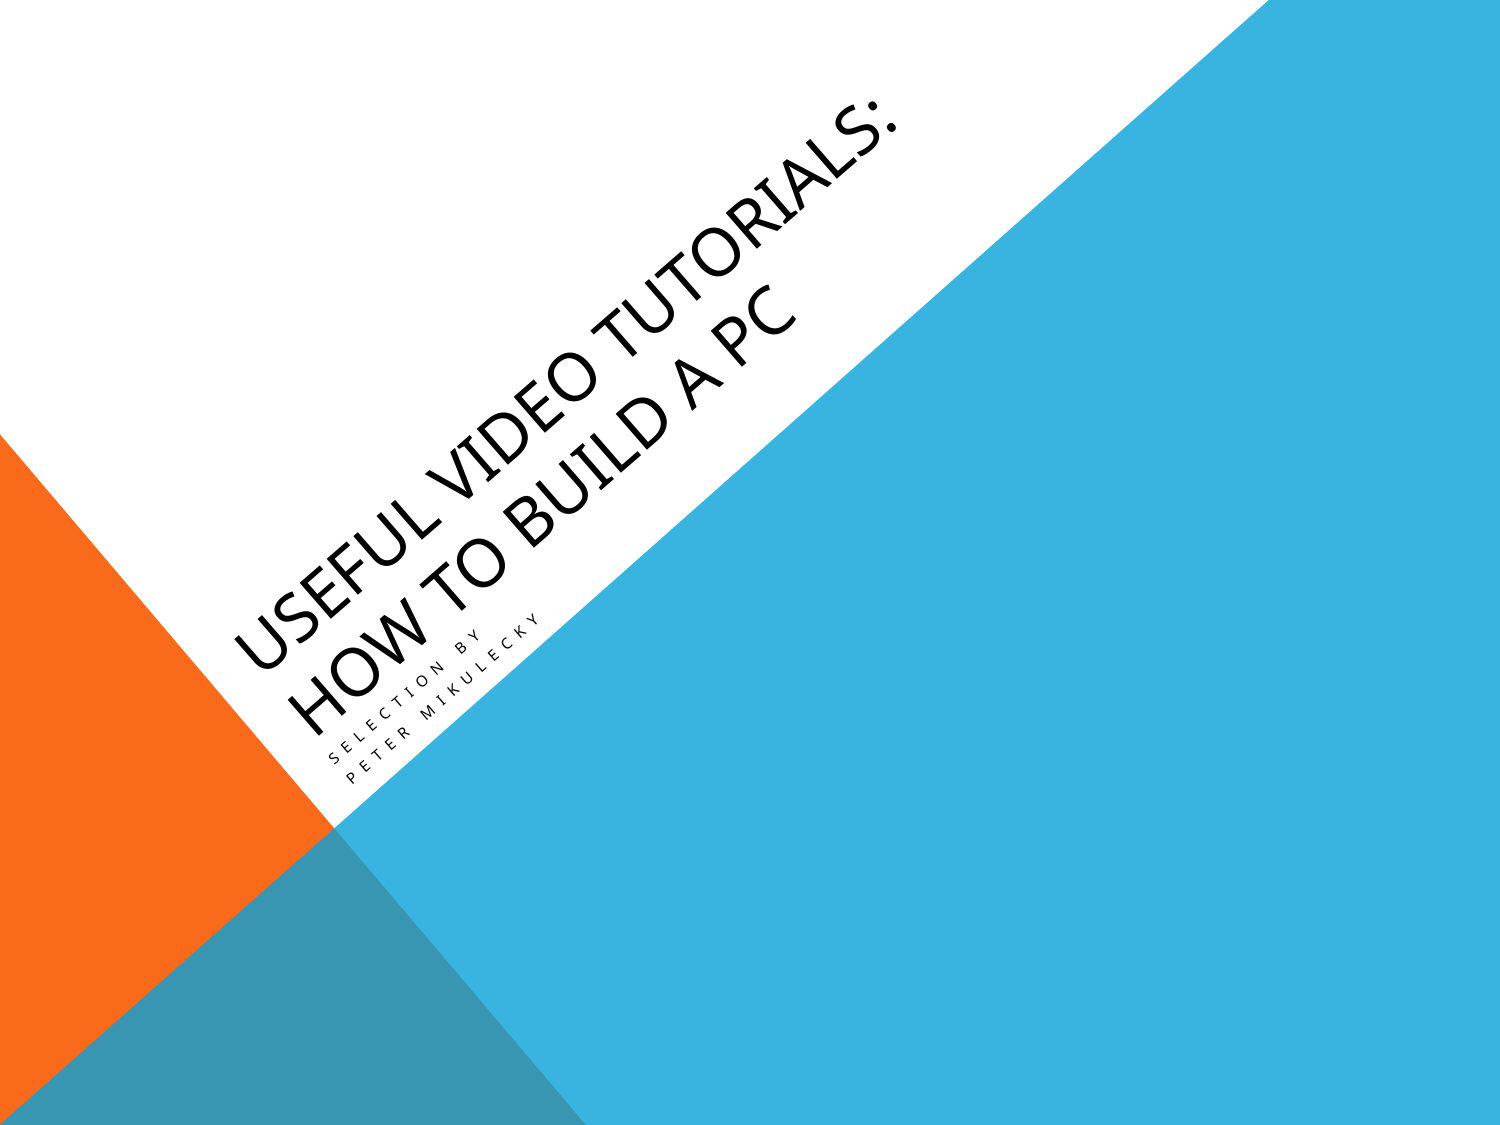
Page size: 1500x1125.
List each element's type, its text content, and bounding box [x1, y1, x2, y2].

subtitle Selection by Peter Mikulecky [312, 61, 1154, 804]
title Useful Video Tutorials: How to Build a PC [182, 4, 1012, 761]
